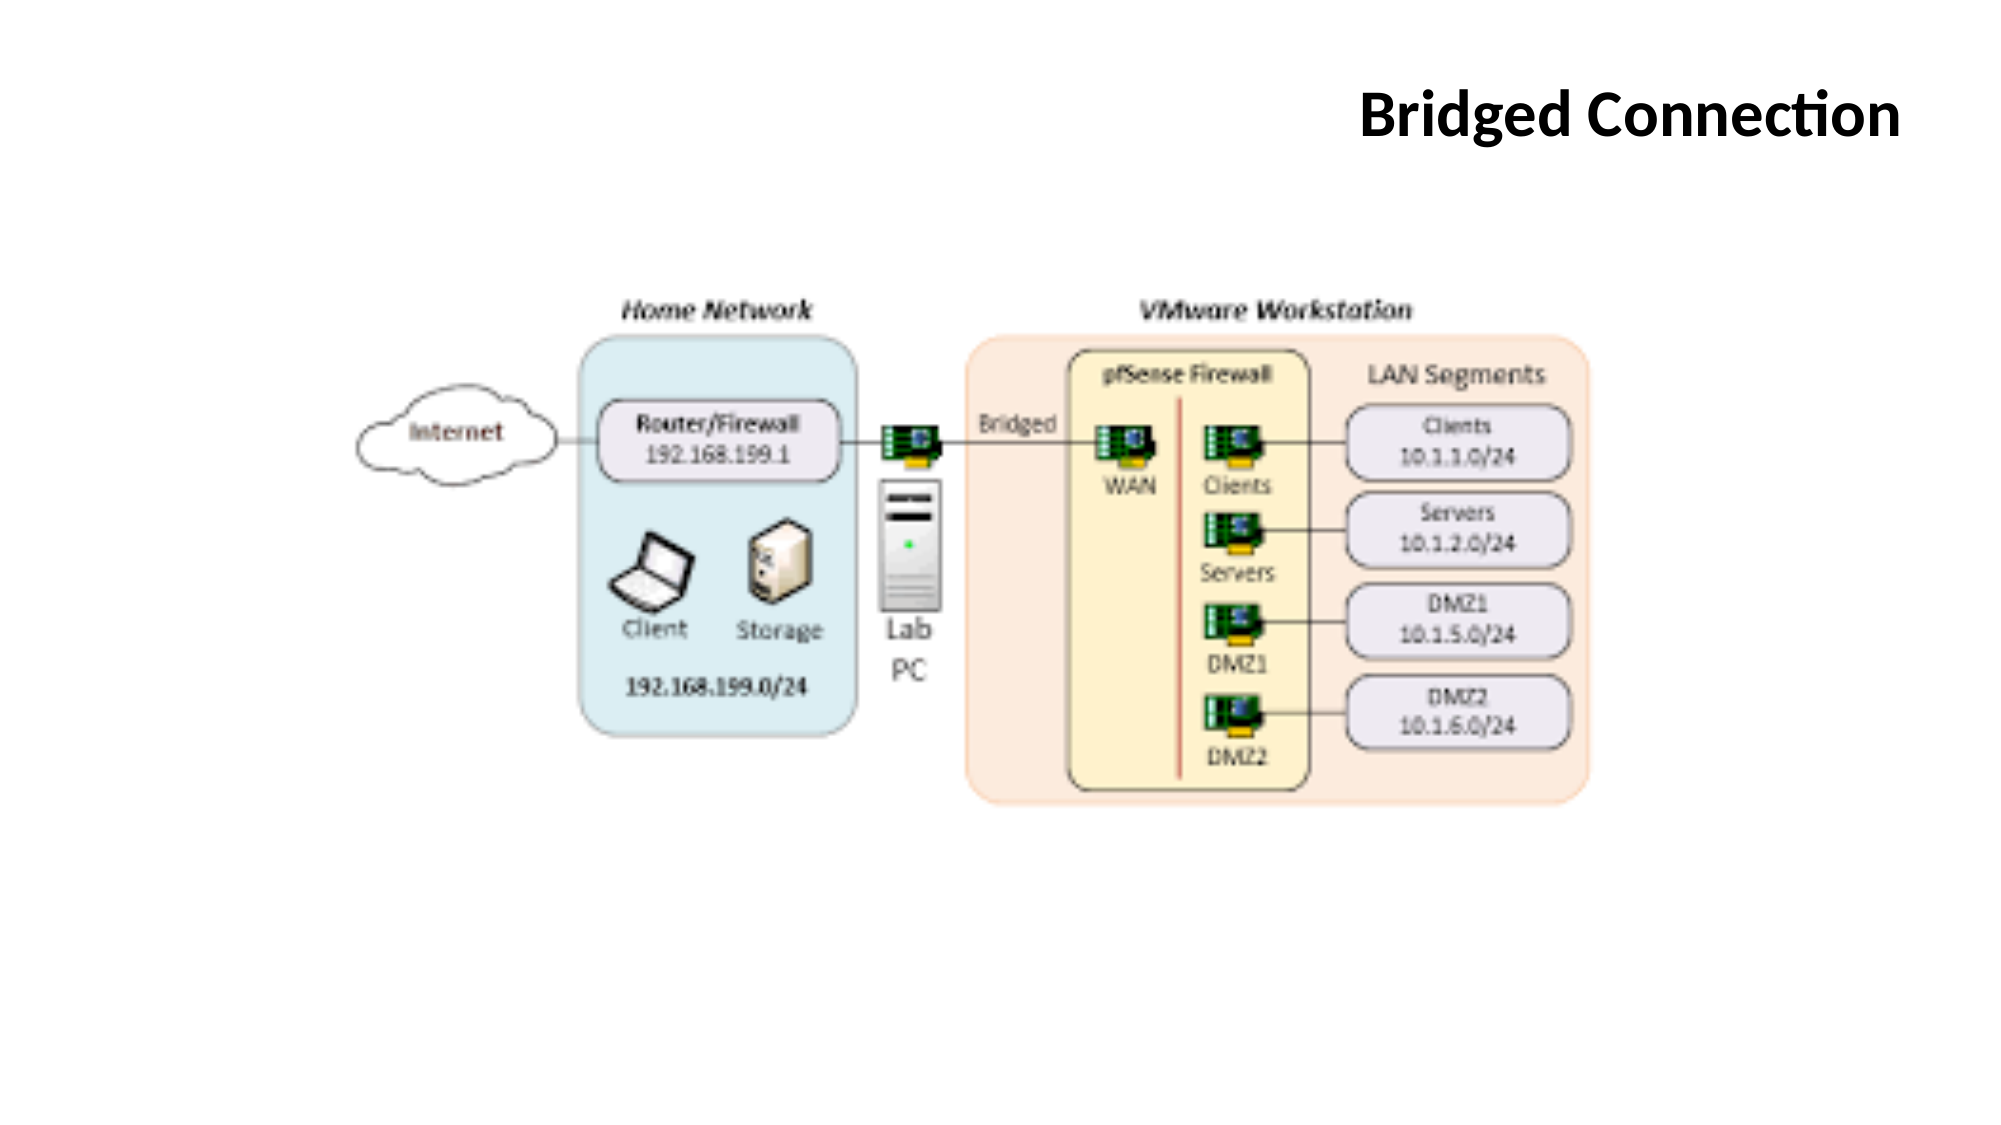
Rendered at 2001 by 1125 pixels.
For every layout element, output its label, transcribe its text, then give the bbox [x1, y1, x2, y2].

text_box Bridged Connection [1344, 62, 1918, 158]
picture [346, 259, 1606, 839]
